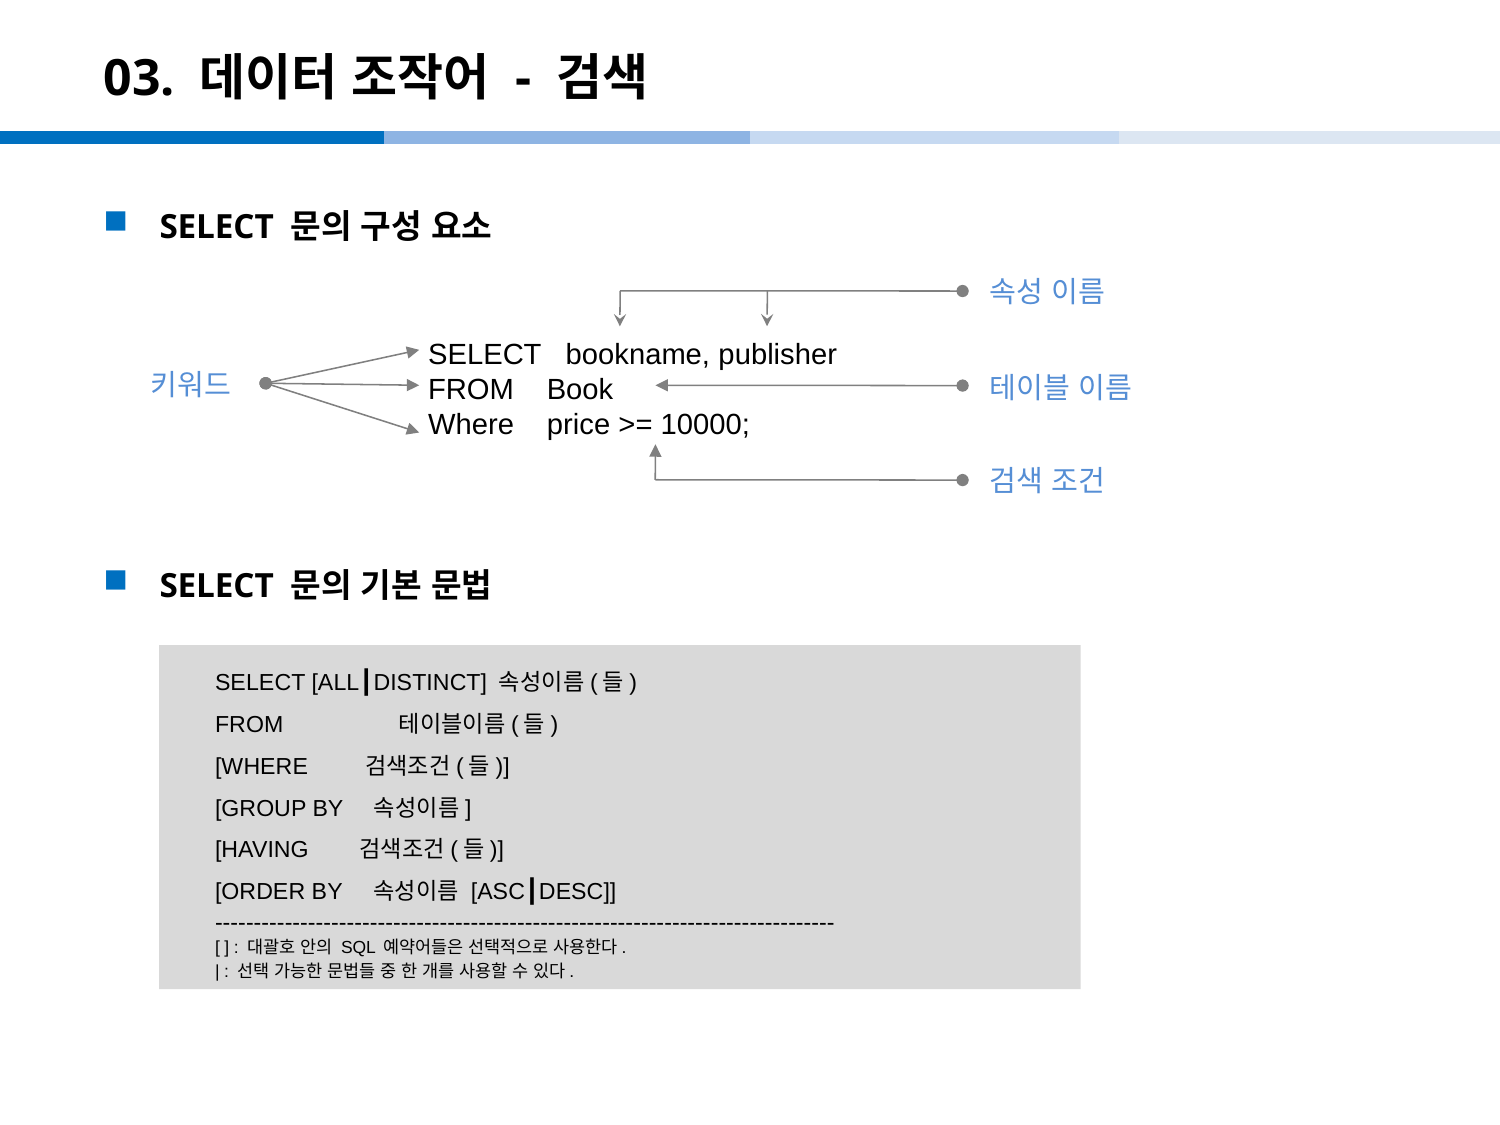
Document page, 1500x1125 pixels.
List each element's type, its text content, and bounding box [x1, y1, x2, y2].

text_box 테이블 이름 [974, 361, 1176, 412]
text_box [265, 383, 420, 433]
title 03. 데이터 조작어 - 검색 [88, 30, 1330, 121]
text_box SELECT bookname, publisher FROM Book Where price >= 10000; [413, 327, 1164, 448]
text_box 검색 조건 [974, 454, 1176, 505]
text_box 키워드 [135, 358, 260, 409]
text_box SELECT [ALL┃DISTINCT] 속성이름(들) FROM 테이블이름(들) [WHERE 검색조건(들)] [GROUP BY 속성이름] [HAVING 검색조건(들)] [ORDER BY 속성이름 [ASC┃DESC]] -------------------------------------------------------------------------------- [ ] : 대괄호 안의 SQL 예약어들은 선택적으로 사용한다. | : 선택 가능한 문법들 중 한 개를 사용할 수 있다. [159, 645, 1081, 990]
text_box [265, 349, 420, 383]
text_box 속성 이름 [974, 266, 1152, 316]
list SELECT 문의 구성 요소 SELECT 문의 기본 문법 [88, 178, 1412, 1076]
